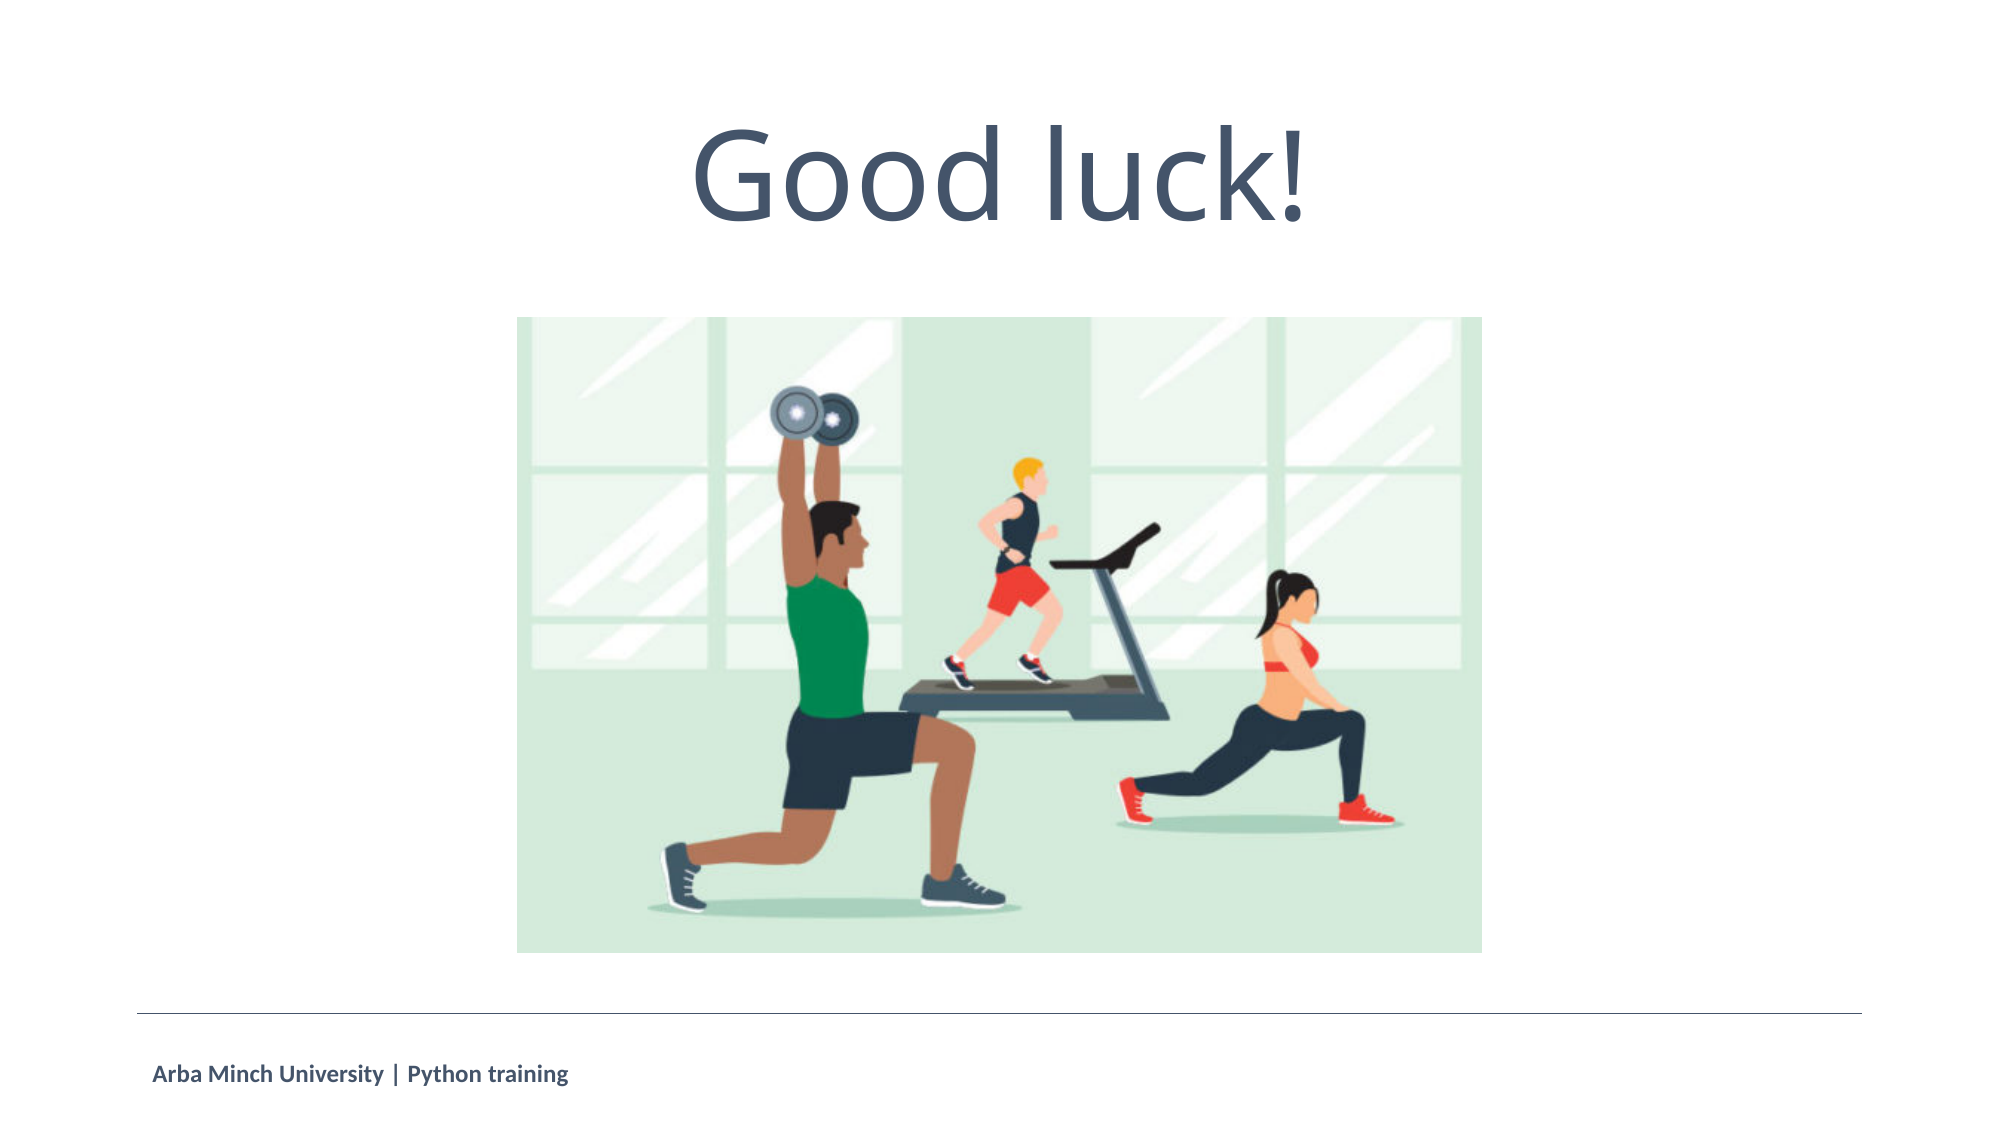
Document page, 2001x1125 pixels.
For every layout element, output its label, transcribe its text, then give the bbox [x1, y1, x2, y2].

title Good luck! [249, 89, 1750, 255]
footer Arba Minch University | Python training [137, 1042, 1278, 1103]
picture [517, 317, 1483, 953]
